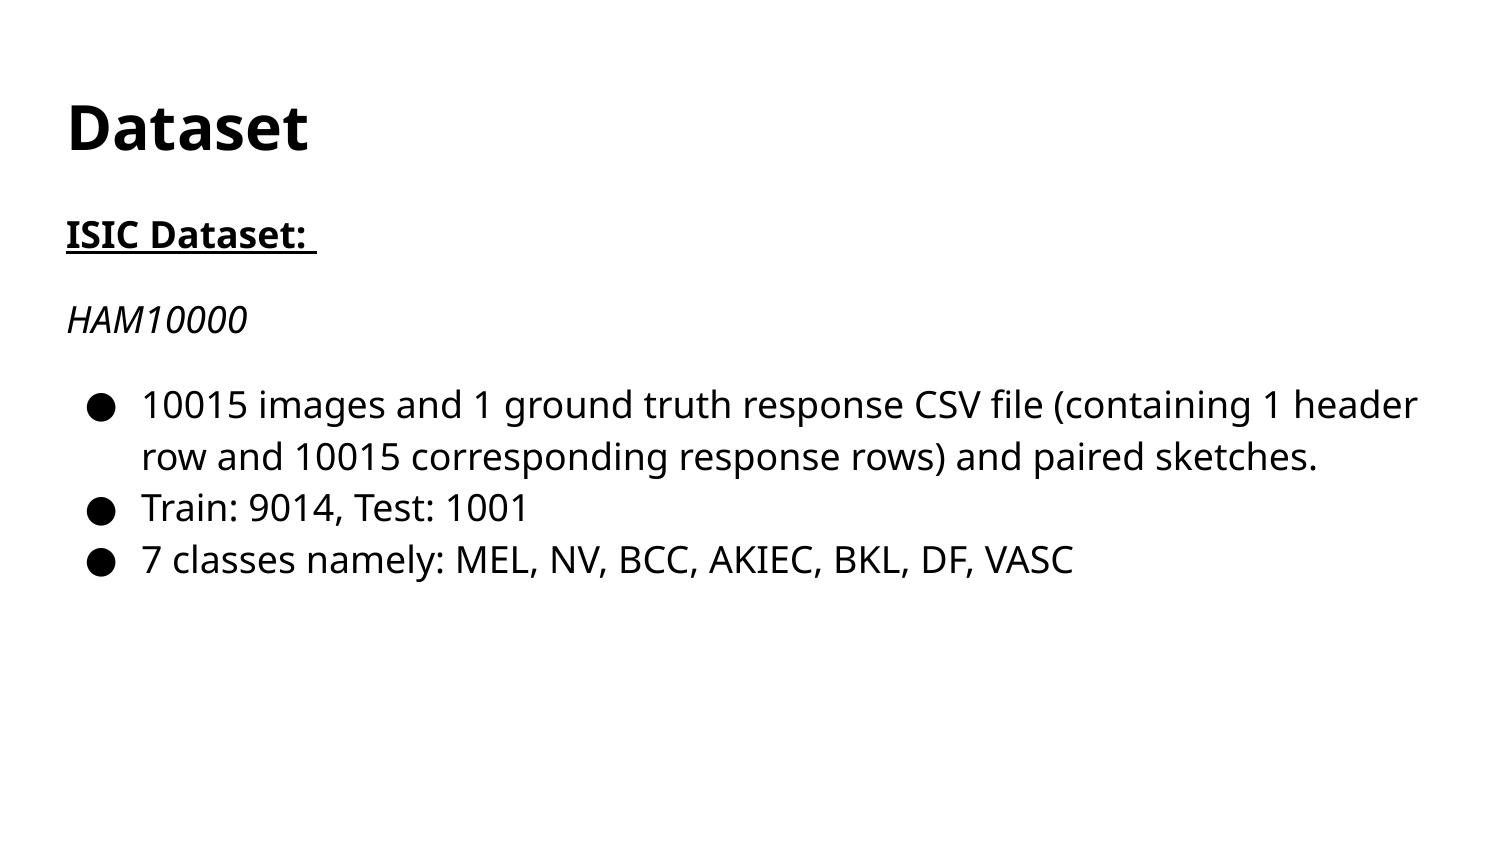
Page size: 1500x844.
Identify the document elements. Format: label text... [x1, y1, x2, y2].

title Dataset [51, 72, 1449, 176]
list ISIC Dataset: HAM10000 10015 images and 1 ground truth response CSV file (containing 1 header row and 10015 corresponding response rows) and paired sketches. Train: 9014, Test: 1001 7 classes namely: MEL, NV, BCC, AKIEC, BKL, DF, VASC [51, 189, 1449, 750]
